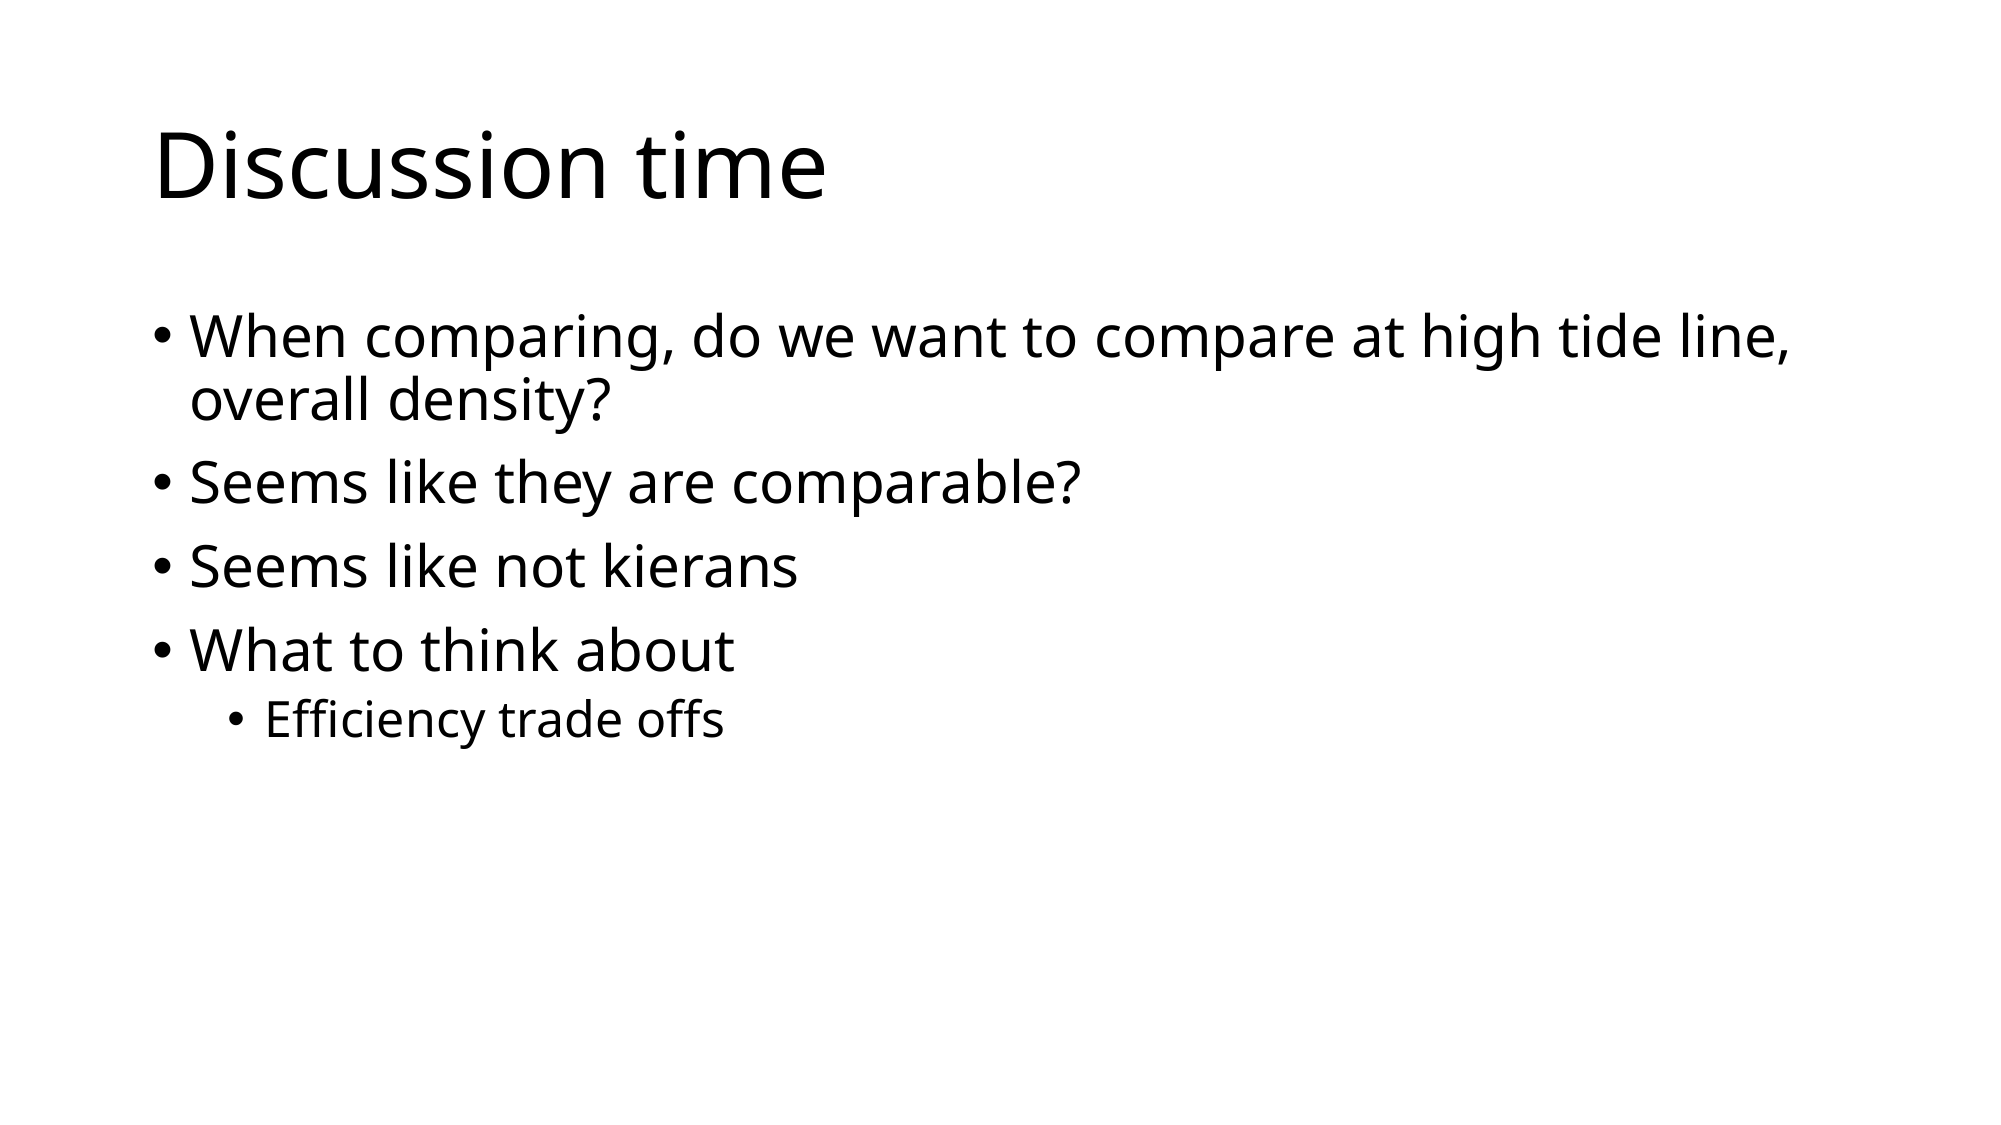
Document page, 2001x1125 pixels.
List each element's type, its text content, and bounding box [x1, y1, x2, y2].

title Discussion time [137, 59, 1863, 278]
list When comparing, do we want to compare at high tide line, overall density? Seems like they are comparable? Seems like not kierans What to think about Efficiency trade offs [137, 299, 1863, 1014]
